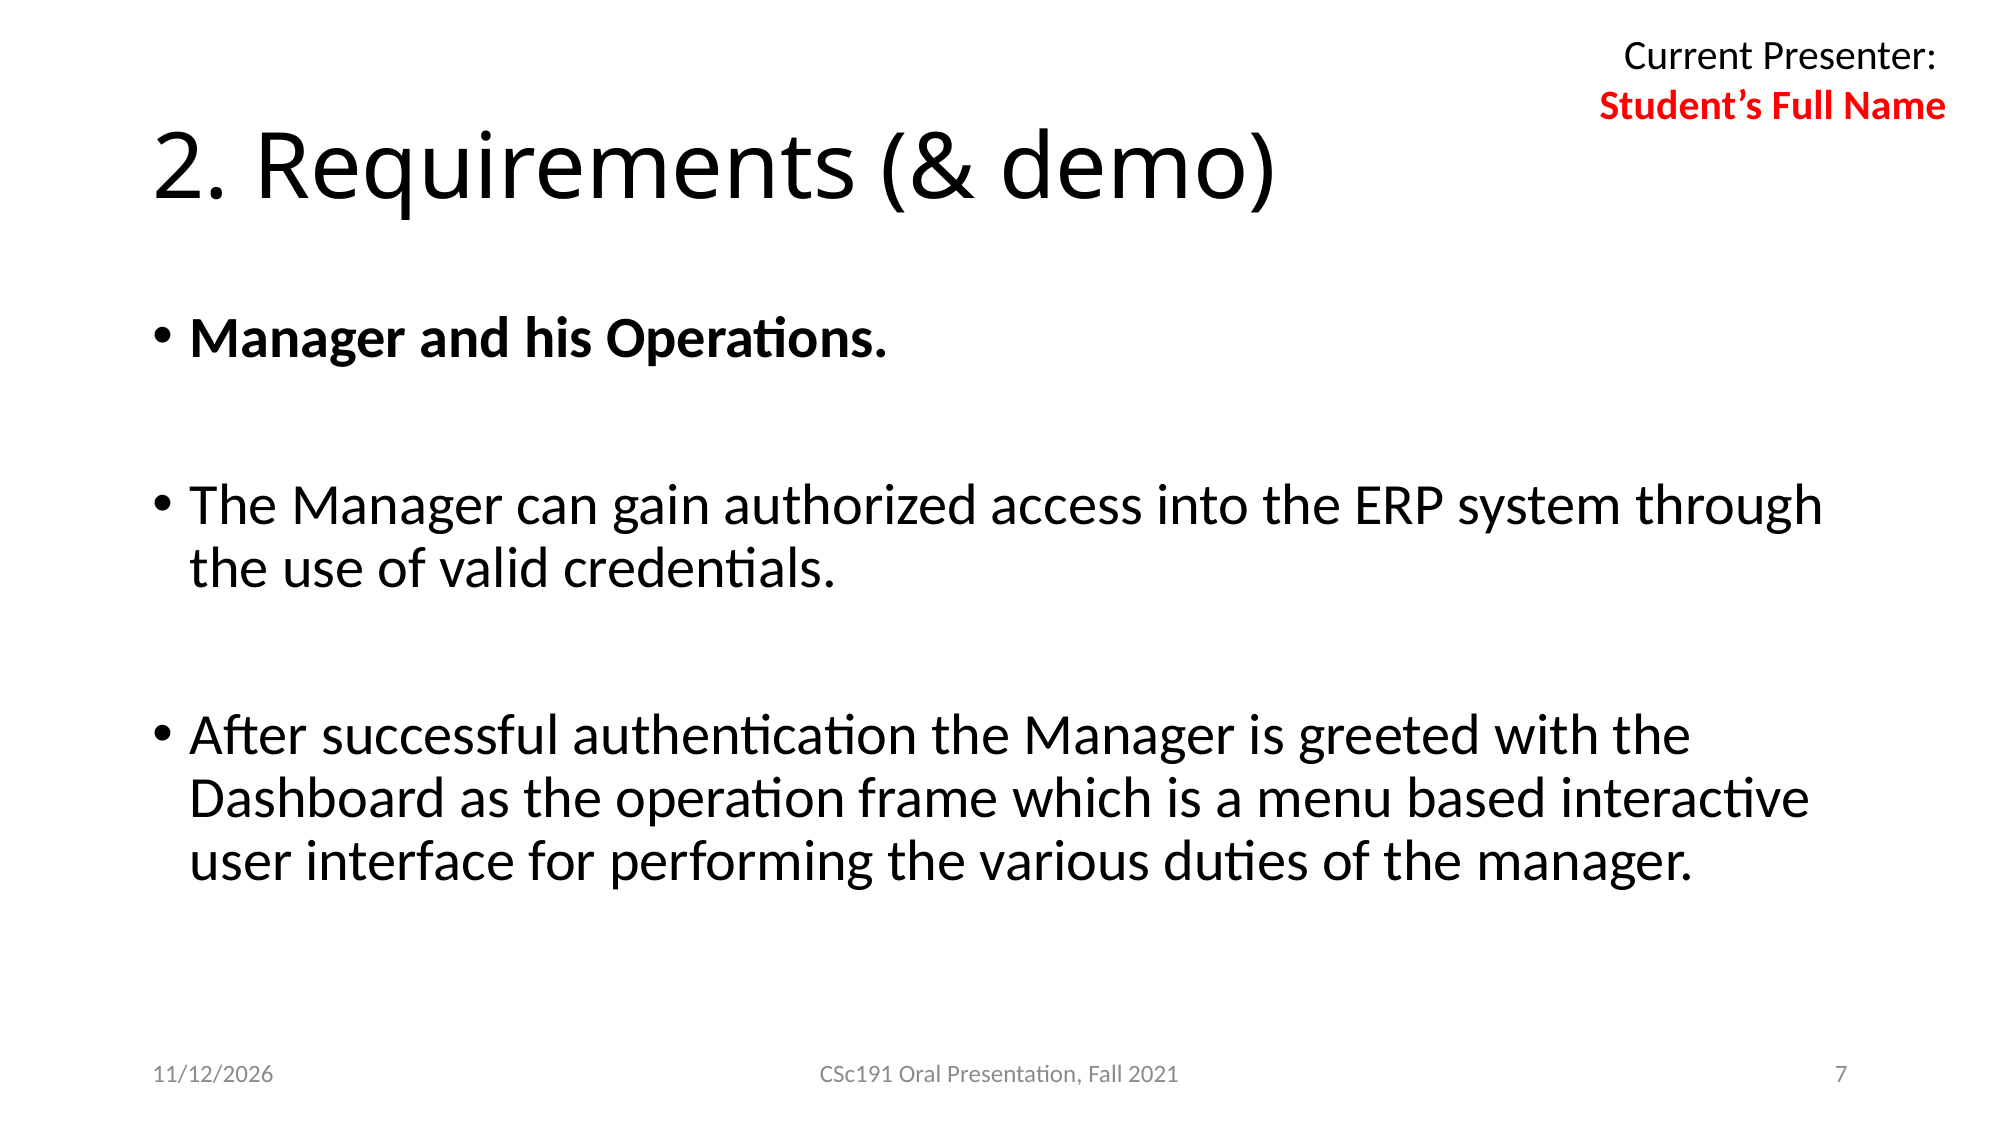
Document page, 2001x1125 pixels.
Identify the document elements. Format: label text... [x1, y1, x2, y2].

text_box Current Presenter: Student’s Full Name [1539, 20, 1962, 136]
slide_number 7 [1412, 1042, 1863, 1103]
title 2. Requirements (& demo) [137, 59, 1863, 278]
list Manager and his Operations. The Manager can gain authorized access into the ERP system through the use of valid credentials. After successful authentication the Manager is greeted with the Dashboard as the operation frame which is a menu based interactive user interface for performing the various duties of the manager. [137, 299, 1863, 1014]
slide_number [137, 1042, 588, 1103]
footer CSc191 Oral Presentation, Fall 2021 [662, 1042, 1338, 1103]
